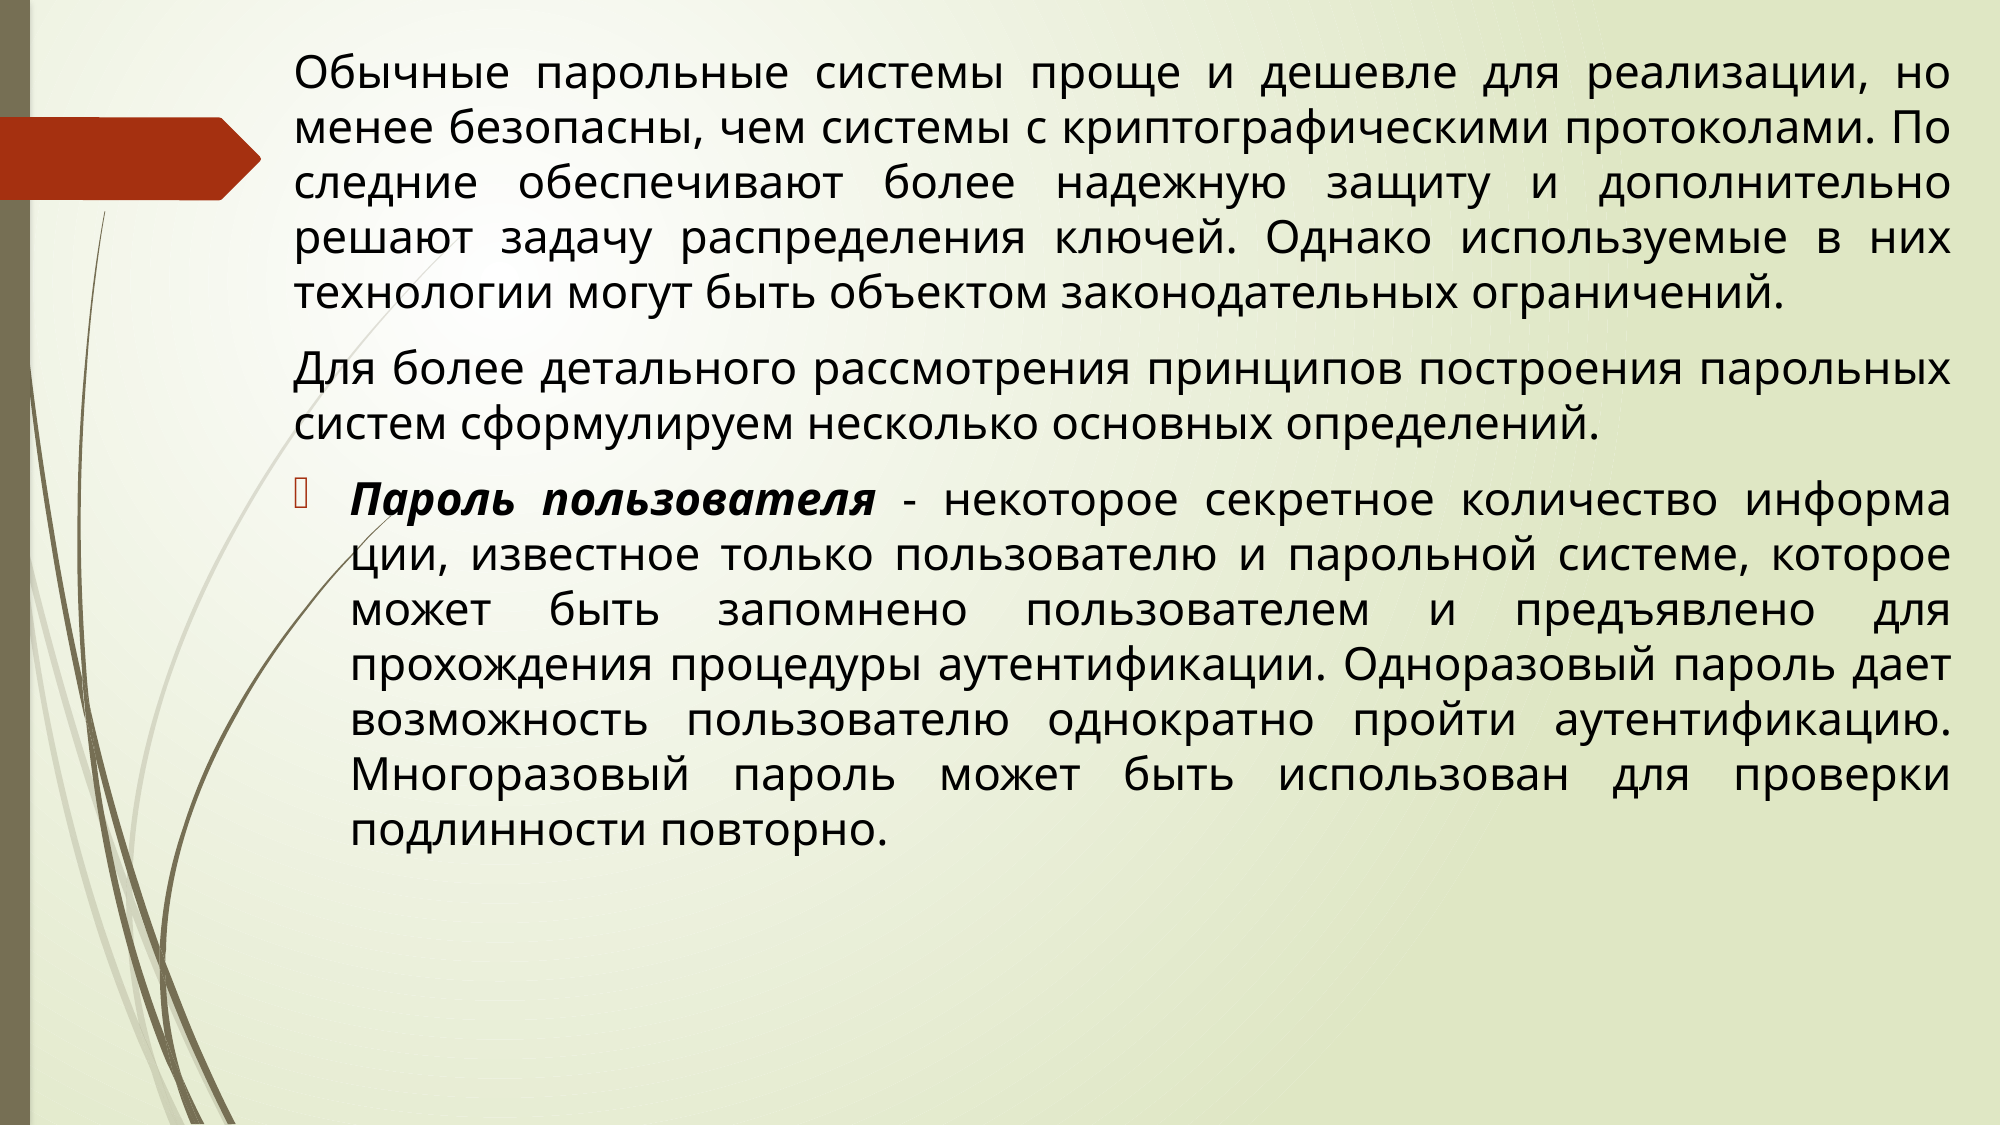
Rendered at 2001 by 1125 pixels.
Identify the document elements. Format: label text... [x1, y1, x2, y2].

list Обычные парольные системы проще и дешевле для реализации, но менее безопасны, чем системы с криптографическими протоколами. По­следние обеспечивают более надежную защиту и дополнительно решают задачу распределения ключей. Однако используемые в них технологии могут быть объектом законодательных ограничений. Для более детального рассмотрения принципов построения парольных систем сформулируем несколько основных определений. Пароль пользователя - некоторое секретное количество информа­ции, известное только пользователю и парольной системе, которое может быть запомнено пользователем и предъявлено для прохождения проце­дуры аутентификации. Одноразовый пароль дает возможность пользова­телю однократно пройти аутентификацию. Многоразовый пароль может быть использован для проверки подлинности повторно. [278, 35, 1968, 1075]
